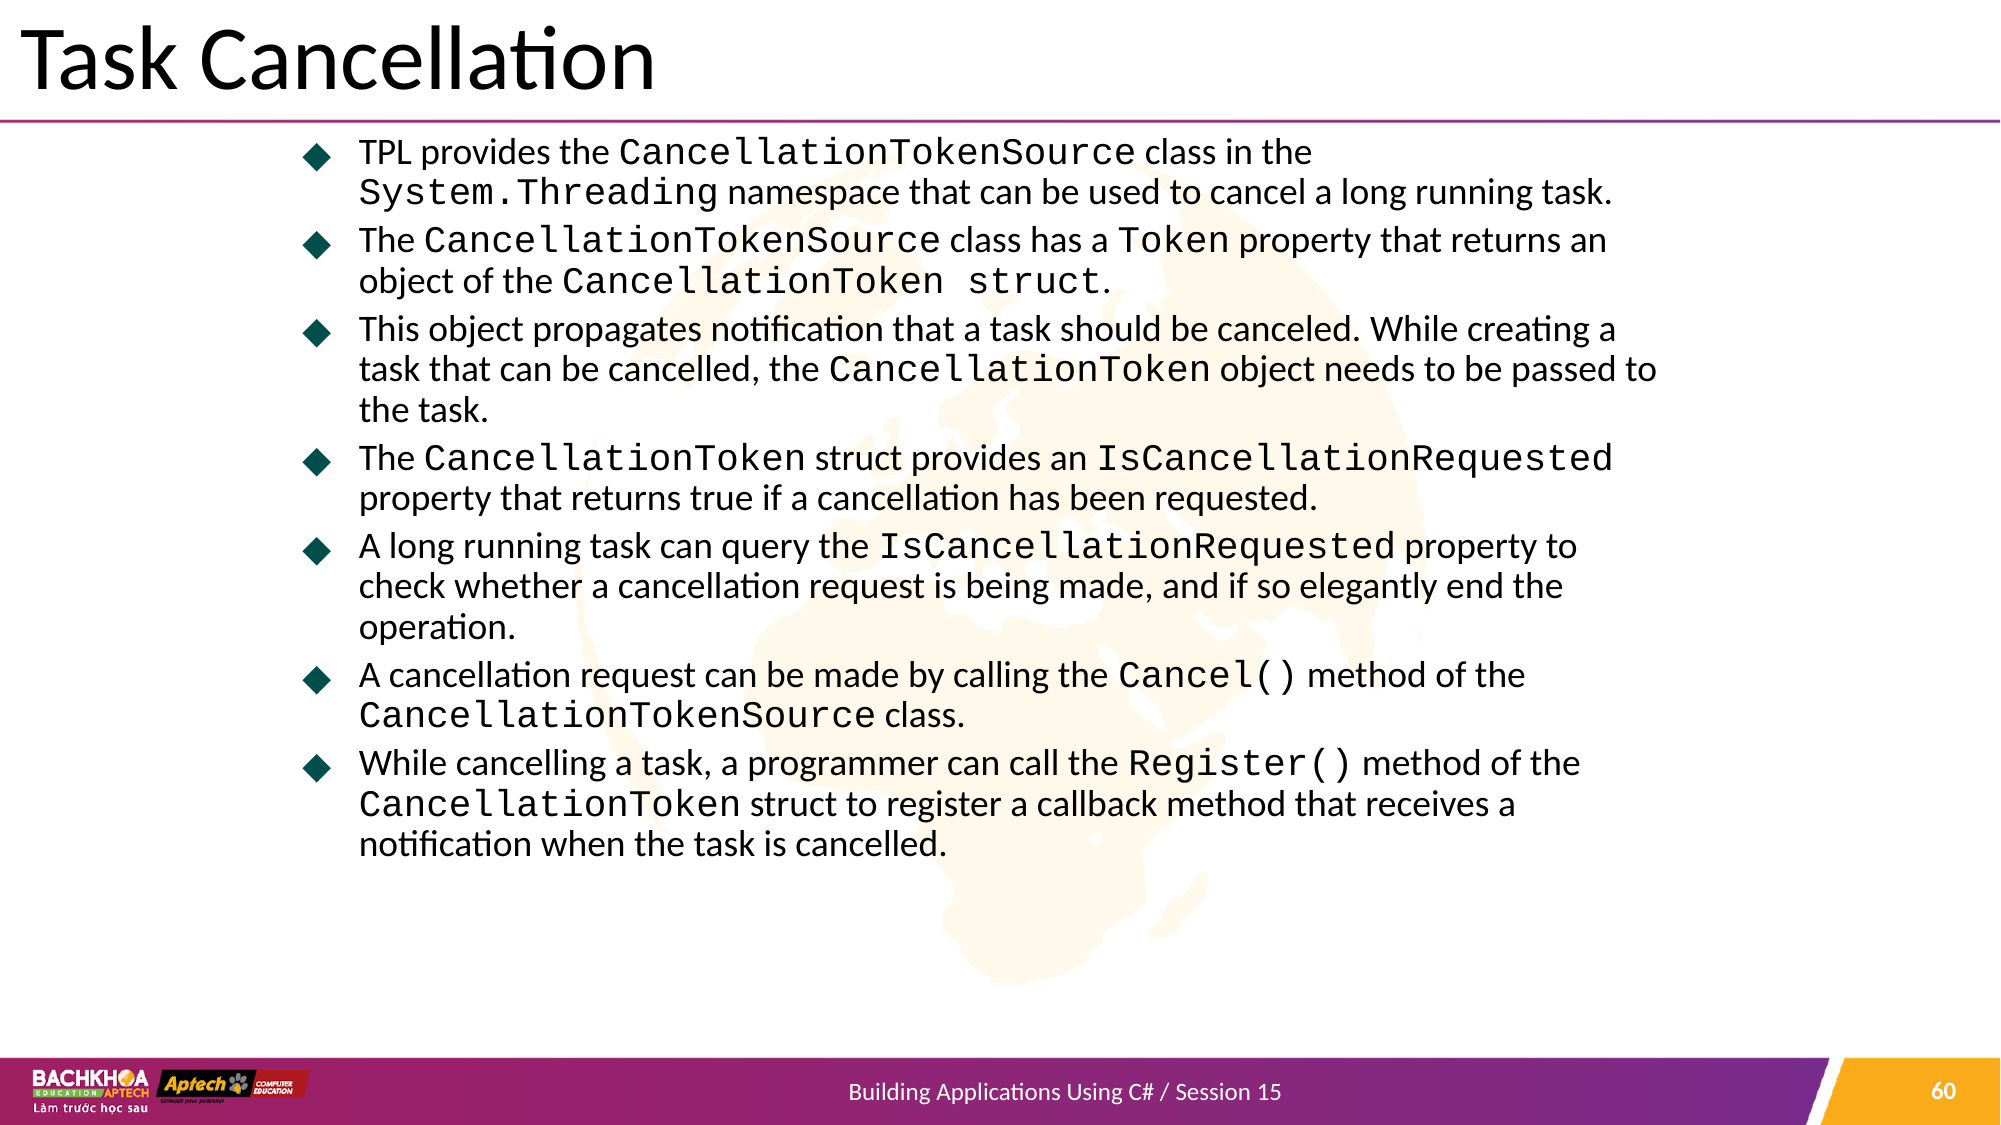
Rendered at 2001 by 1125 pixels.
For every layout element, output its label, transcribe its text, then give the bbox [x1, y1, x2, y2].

slide_number ‹#› [1899, 1059, 1988, 1120]
title Task Cancellation [5, 3, 1993, 116]
picture [0, 0, 2001, 1125]
footer Building Applications Using C# / Session 15 [324, 1060, 1813, 1120]
text_box TPL provides the CancellationTokenSource class in the System.Threading namespace that can be used to cancel a long running task. The CancellationTokenSource class has a Token property that returns an object of the CancellationToken struct. This object propagates notification that a task should be canceled. While creating a task that can be cancelled, the CancellationToken object needs to be passed to the task. The CancellationToken struct provides an IsCancellationRequested property that returns true if a cancellation has been requested. A long running task can query the IsCancellationRequested property to check whether a cancellation request is being made, and if so elegantly end the operation. A cancellation request can be made by calling the Cancel() method of the CancellationTokenSource class. While cancelling a task, a programmer can call the Register() method of the CancellationToken struct to register a callback method that receives a notification when the task is cancelled. [287, 124, 1688, 1075]
